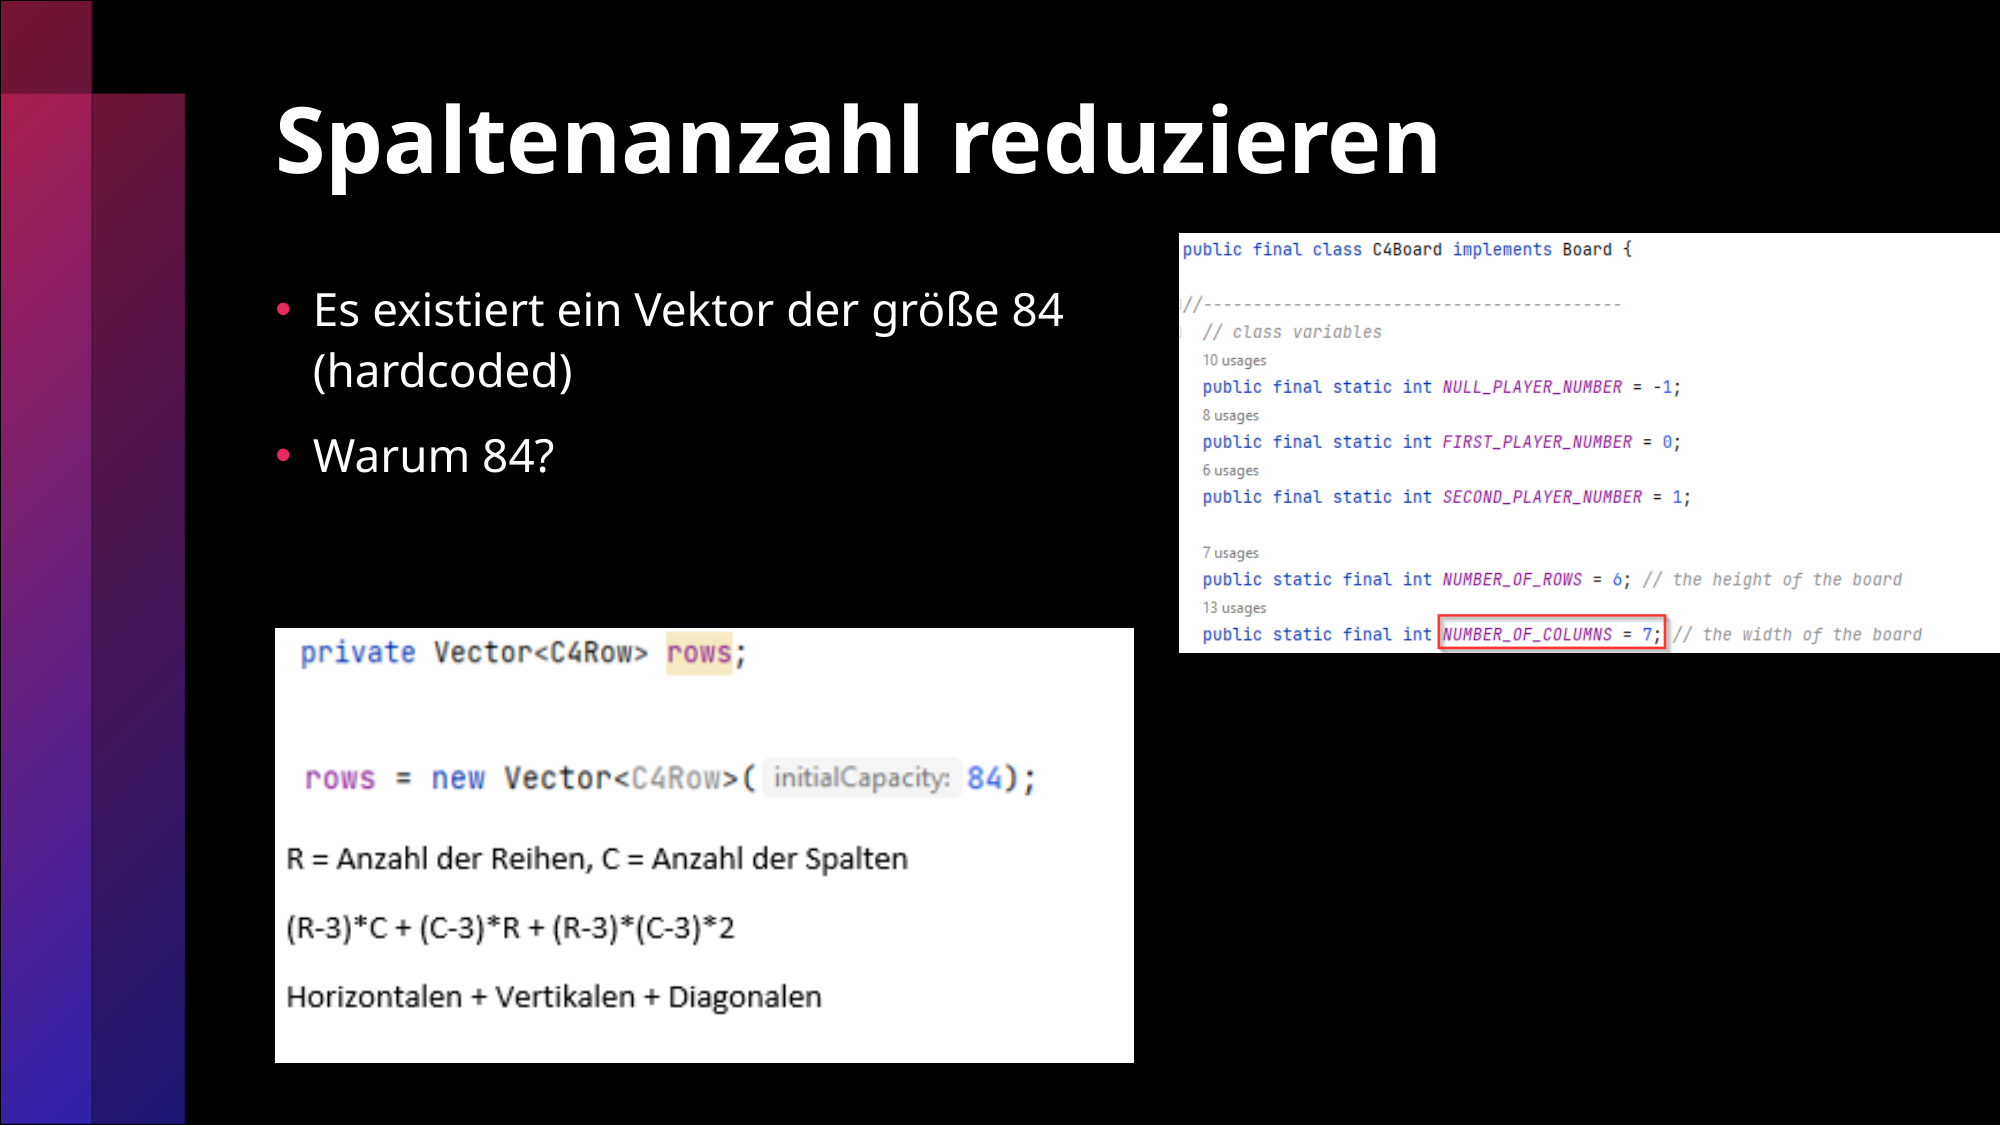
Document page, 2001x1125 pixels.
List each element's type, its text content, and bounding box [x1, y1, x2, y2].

picture [275, 628, 1134, 1063]
picture [1179, 233, 2000, 653]
list Es existiert ein Vektor der größe 84 (hardcoded) Warum 84? [260, 267, 1149, 688]
title Spaltenanzahl reduzieren [260, 74, 1817, 329]
